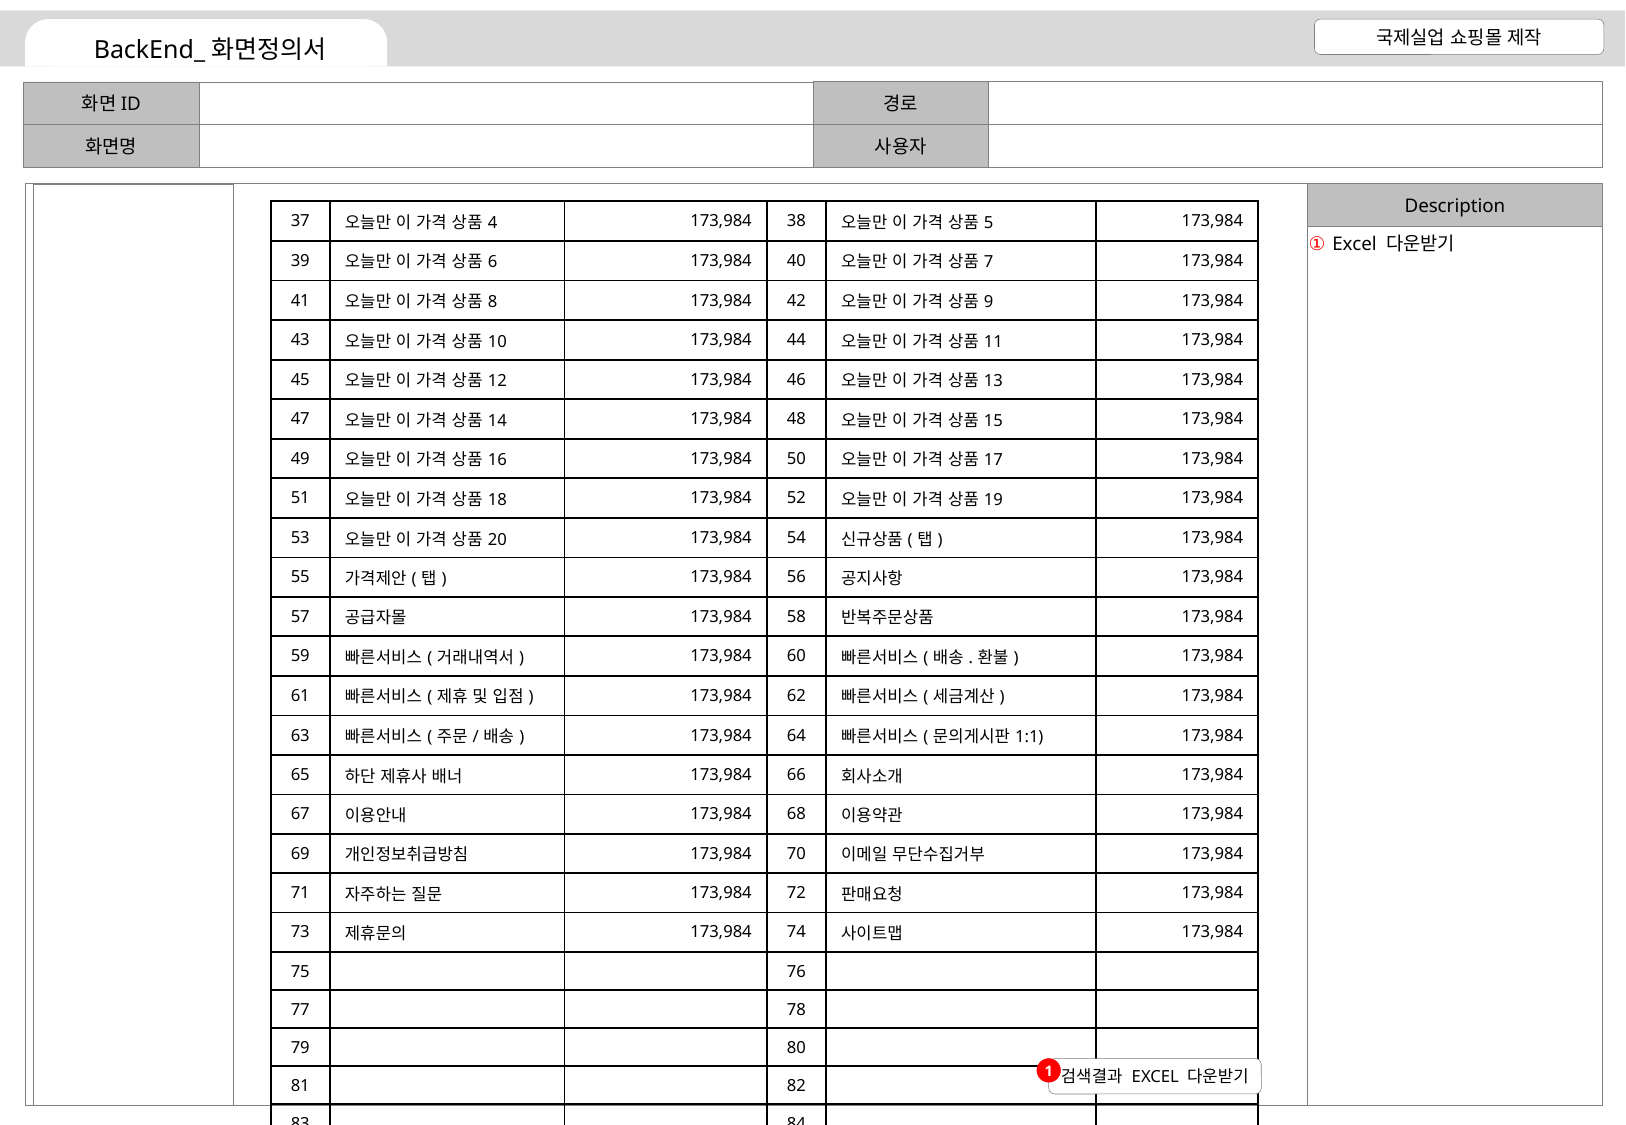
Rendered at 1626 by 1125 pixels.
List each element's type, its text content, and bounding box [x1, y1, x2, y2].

table_cell 173,984 [1097, 281, 1257, 319]
text_box 1 [1034, 1056, 1063, 1085]
table_cell 공급자몰 [331, 598, 564, 635]
table_cell 46 [768, 361, 825, 398]
table_cell 173,984 [1097, 598, 1257, 635]
table_cell 173,984 [1097, 479, 1257, 517]
table_cell 173,984 [565, 400, 766, 438]
table_cell 52 [768, 479, 825, 517]
table_header 173,984 [1097, 202, 1257, 240]
table_cell 공지사항 [827, 558, 1095, 596]
table_cell 신규상품(탭) [827, 519, 1095, 557]
table_cell [565, 1067, 766, 1103]
table_cell 43 [272, 321, 329, 359]
table_cell 82 [768, 1067, 825, 1103]
table_cell 173,984 [565, 677, 766, 715]
table_cell 173,984 [1097, 321, 1257, 359]
table_cell 62 [768, 677, 825, 715]
table_cell 173,984 [565, 558, 766, 596]
table_cell 68 [768, 795, 825, 833]
table_cell 53 [272, 519, 329, 557]
table_cell 66 [768, 756, 825, 794]
text_box Excel 다운받기 [1307, 230, 1606, 1108]
table_cell 173,984 [565, 598, 766, 635]
table_cell 63 [272, 716, 329, 754]
table_cell 173,984 [1097, 361, 1257, 398]
table_cell 하단 제휴사 배너 [331, 756, 564, 794]
table_cell 173,984 [1097, 756, 1257, 794]
table_cell 78 [768, 991, 825, 1027]
table_cell 가격제안(탭) [331, 558, 564, 596]
table_cell 60 [768, 637, 825, 675]
table_cell 50 [768, 440, 825, 477]
table_cell 44 [768, 321, 825, 359]
table_cell 오늘만 이 가격 상품11 [827, 321, 1095, 359]
table_cell [331, 991, 564, 1027]
table_cell [1097, 1029, 1257, 1056]
table_cell 173,984 [1097, 242, 1257, 280]
table_cell 사이트맵 [827, 913, 1095, 951]
table_cell [827, 953, 1095, 989]
table_cell [1097, 1096, 1257, 1103]
table_cell [331, 1029, 564, 1065]
table_cell 64 [768, 716, 825, 754]
table_cell [565, 991, 766, 1027]
table_cell 59 [272, 637, 329, 675]
table_cell [565, 953, 766, 989]
table_cell 173,984 [565, 479, 766, 517]
table_cell 오늘만 이 가격 상품17 [827, 440, 1095, 477]
table_cell 173,984 [1097, 558, 1257, 596]
table_cell 오늘만 이 가격 상품18 [331, 479, 564, 517]
table_cell 47 [272, 400, 329, 438]
table_cell 이용약관 [827, 795, 1095, 833]
table_cell 55 [272, 558, 329, 596]
table_cell 오늘만 이 가격 상품7 [827, 242, 1095, 280]
table_header 38 [768, 202, 825, 240]
table_cell 오늘만 이 가격 상품19 [827, 479, 1095, 517]
table_cell 81 [272, 1067, 329, 1103]
table_cell 69 [272, 835, 329, 872]
table_cell 오늘만 이 가격 상품20 [331, 519, 564, 557]
table_cell [827, 1067, 1095, 1103]
table_cell 173,984 [565, 281, 766, 319]
table_cell 판매요청 [827, 874, 1095, 912]
table_cell 67 [272, 795, 329, 833]
table_cell 51 [272, 479, 329, 517]
table_cell 빠른서비스(주문/배송) [331, 716, 564, 754]
table_cell 76 [768, 953, 825, 989]
table_cell 자주하는 질문 [331, 874, 564, 912]
table_cell 173,984 [565, 440, 766, 477]
table_cell 173,984 [1097, 874, 1257, 912]
table_cell 173,984 [1097, 400, 1257, 438]
table_cell 72 [768, 874, 825, 912]
table_cell 74 [768, 913, 825, 951]
table_cell 65 [272, 756, 329, 794]
table_cell 오늘만 이 가격 상품12 [331, 361, 564, 398]
table_cell 173,984 [565, 835, 766, 872]
table_cell 41 [272, 281, 329, 319]
table_cell 57 [272, 598, 329, 635]
table_cell 80 [768, 1029, 825, 1065]
table_cell 이메일 무단수집거부 [827, 835, 1095, 872]
table_cell 173,984 [565, 361, 766, 398]
table_cell 빠른서비스(배송.환불) [827, 637, 1095, 675]
table_cell 73 [272, 913, 329, 951]
table_cell 45 [272, 361, 329, 398]
table_cell 173,984 [1097, 519, 1257, 557]
table_cell 오늘만 이 가격 상품8 [331, 281, 564, 319]
table_cell 173,984 [1097, 716, 1257, 754]
table_cell [827, 1105, 1095, 1125]
table_header 37 [272, 202, 329, 240]
table_cell 70 [768, 835, 825, 872]
table_cell [331, 1105, 564, 1125]
table_cell 42 [768, 281, 825, 319]
table_cell 173,984 [1097, 835, 1257, 872]
table_cell [1097, 1105, 1257, 1125]
table_cell 173,984 [565, 242, 766, 280]
table_cell 39 [272, 242, 329, 280]
table_cell 173,984 [565, 637, 766, 675]
table_cell 빠른서비스(세금계산) [827, 677, 1095, 715]
table_cell 오늘만 이 가격 상품10 [331, 321, 564, 359]
table_cell 61 [272, 677, 329, 715]
table_cell 75 [272, 953, 329, 989]
table_cell 83 [272, 1105, 329, 1125]
table_cell 173,984 [1097, 795, 1257, 833]
table_cell 개인정보취급방침 [331, 835, 564, 872]
table_cell 173,984 [565, 913, 766, 951]
table_cell 173,984 [565, 874, 766, 912]
table_cell 173,984 [1097, 677, 1257, 715]
table_cell 반복주문상품 [827, 598, 1095, 635]
table_cell 48 [768, 400, 825, 438]
table_cell [331, 953, 564, 989]
table_cell 173,984 [1097, 637, 1257, 675]
table_cell 58 [768, 598, 825, 635]
table_cell 79 [272, 1029, 329, 1065]
table_cell 173,984 [1097, 440, 1257, 477]
table_cell 오늘만 이 가격 상품15 [827, 400, 1095, 438]
table_cell 77 [272, 991, 329, 1027]
table_cell [827, 1029, 1095, 1065]
table_cell 빠른서비스(문의게시판1:1) [827, 716, 1095, 754]
table_cell 71 [272, 874, 329, 912]
table_cell 173,984 [565, 756, 766, 794]
table_cell [1097, 953, 1257, 989]
text_box 검색결과 EXCEL 다운받기 [1046, 1056, 1264, 1097]
table_cell 빠른서비스(거래내역서) [331, 637, 564, 675]
table_cell 54 [768, 519, 825, 557]
table_cell 84 [768, 1105, 825, 1125]
table_cell 173,984 [1097, 913, 1257, 951]
table_cell [827, 991, 1095, 1027]
table_cell 오늘만 이 가격 상품14 [331, 400, 564, 438]
table_cell [1097, 991, 1257, 1027]
table_cell 제휴문의 [331, 913, 564, 951]
table_cell 173,984 [565, 321, 766, 359]
table_cell 빠른서비스(제휴 및 입점) [331, 677, 564, 715]
table_cell 49 [272, 440, 329, 477]
table_cell 이용안내 [331, 795, 564, 833]
table_cell 회사소개 [827, 756, 1095, 794]
table_cell 173,984 [565, 519, 766, 557]
table_cell 173,984 [565, 795, 766, 833]
table_cell 오늘만 이 가격 상품16 [331, 440, 564, 477]
table_cell [565, 1029, 766, 1065]
table_cell 오늘만 이 가격 상품13 [827, 361, 1095, 398]
table_cell 오늘만 이 가격 상품9 [827, 281, 1095, 319]
table_cell 오늘만 이 가격 상품6 [331, 242, 564, 280]
table_header 오늘만 이 가격 상품4 [331, 202, 564, 240]
table_cell 40 [768, 242, 825, 280]
table_cell [331, 1067, 564, 1103]
table_cell 56 [768, 558, 825, 596]
table_header 173,984 [565, 202, 766, 240]
table_header 오늘만 이 가격 상품5 [827, 202, 1095, 240]
table_cell [565, 1105, 766, 1125]
table_cell 173,984 [565, 716, 766, 754]
